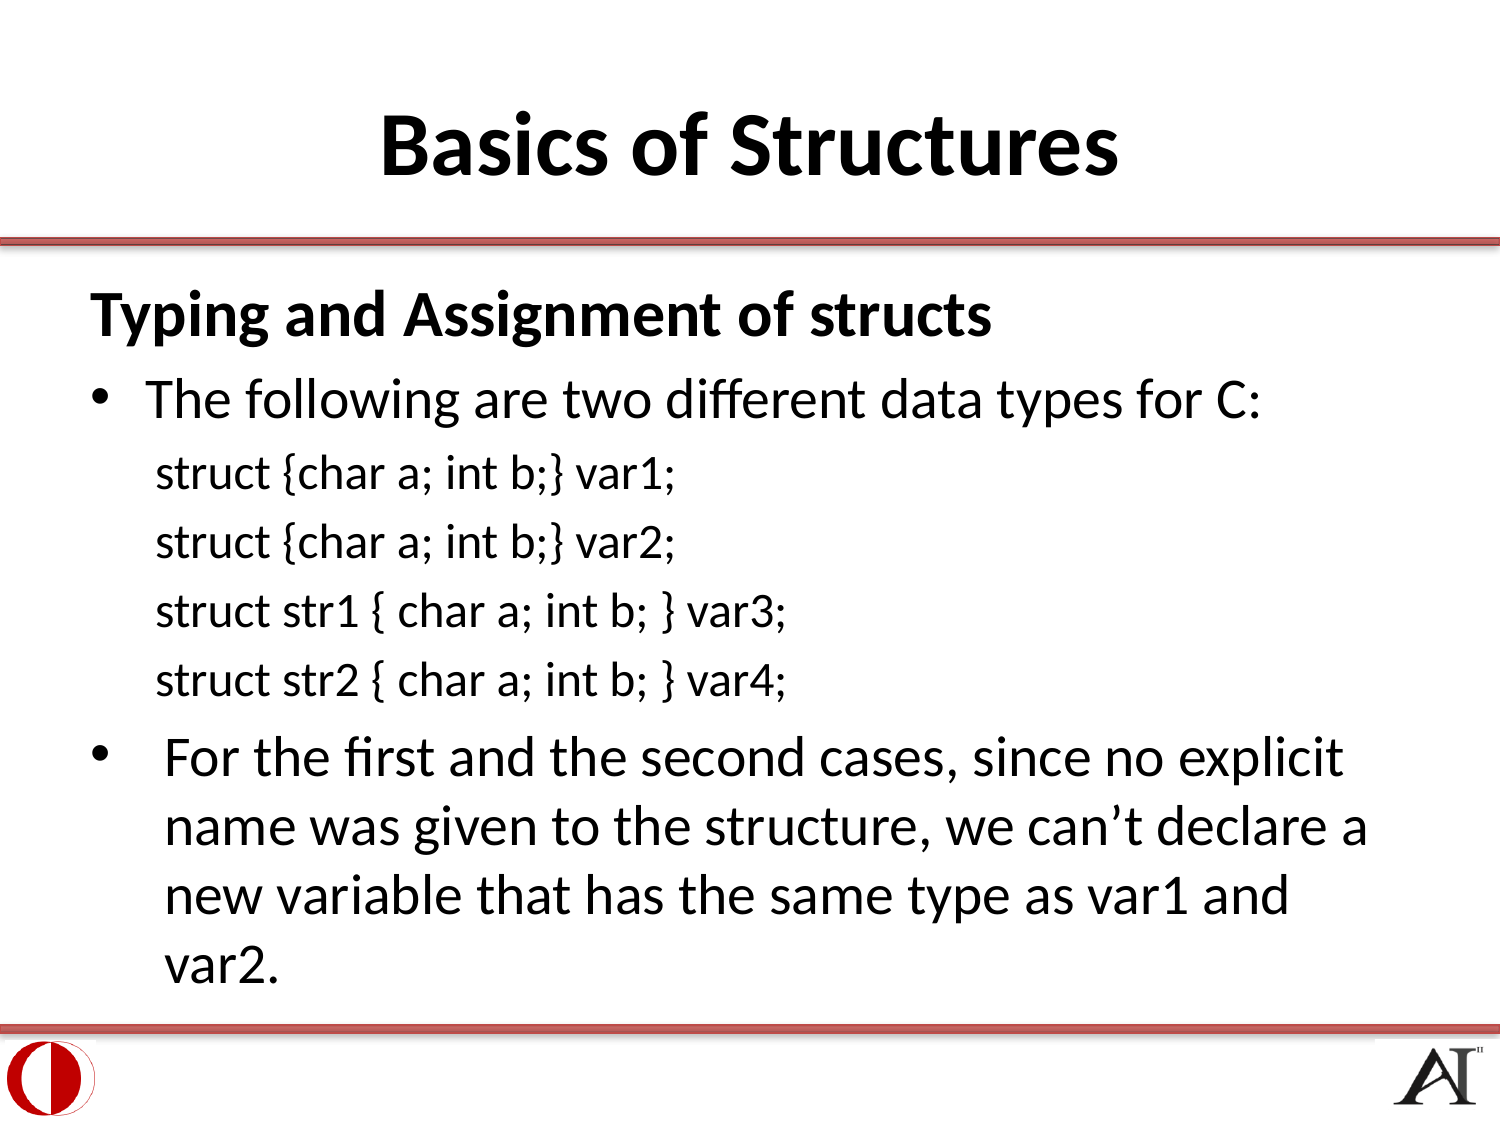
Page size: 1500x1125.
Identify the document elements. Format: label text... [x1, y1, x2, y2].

picture [1374, 1039, 1500, 1110]
list Typing and Assignment of structs The following are two different data types for C: struct {char a; int b;} var1; struct {char a; int b;} var2; struct str1 { char a; int b; } var3; struct str2 { char a; int b; } var4; For the first and the second cases, since no explicit name was given to the structure, we can’t declare a new variable that has the same type as var1 and var2. [75, 262, 1425, 1005]
picture [5, 1040, 96, 1116]
slide_number 6 [1074, 1042, 1425, 1103]
title Basics of Structures [75, 45, 1425, 233]
